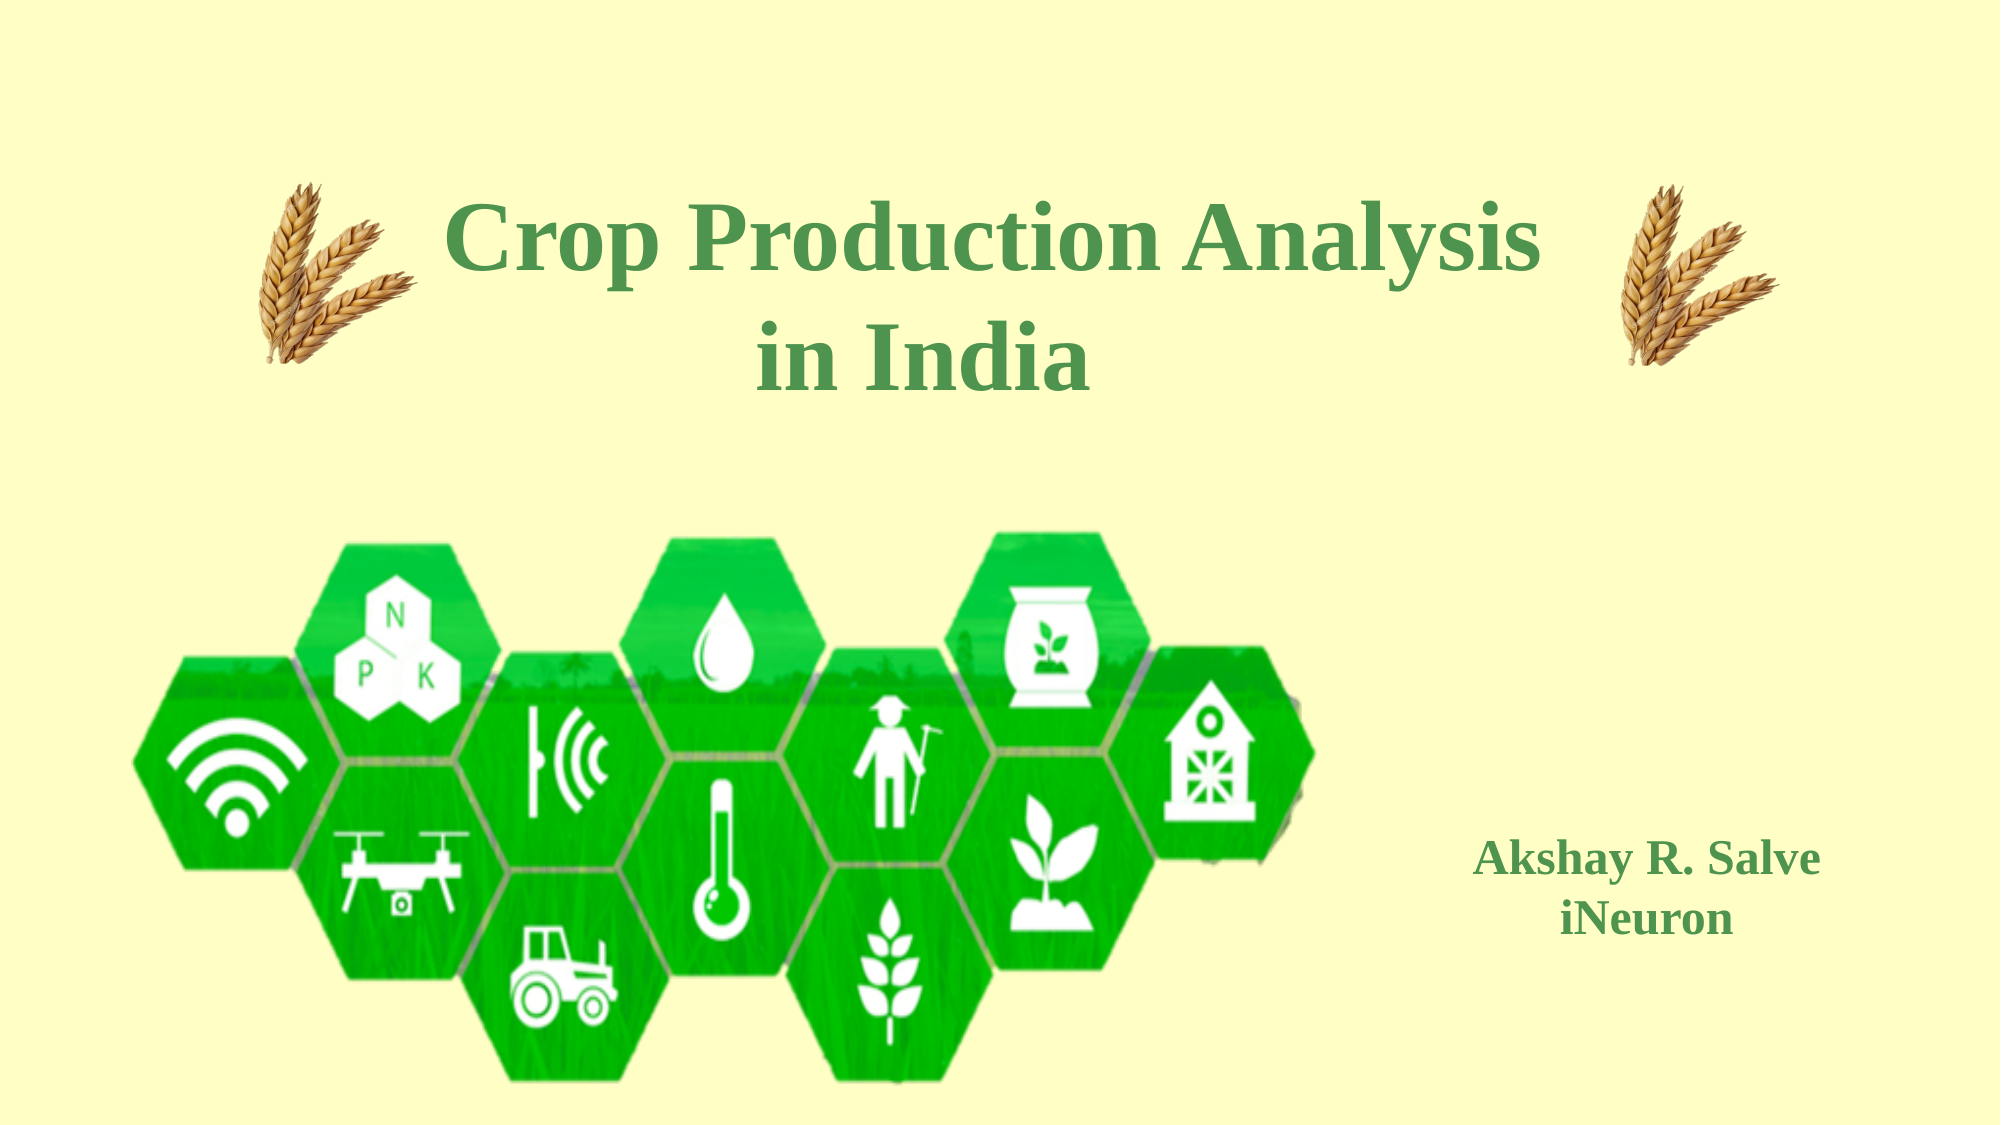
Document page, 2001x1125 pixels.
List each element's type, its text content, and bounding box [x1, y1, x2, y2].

picture [1585, 155, 1818, 389]
picture [128, 521, 1329, 1114]
picture [223, 153, 456, 387]
text_box Akshay R. Salve iNeuron [1349, 817, 1944, 952]
text_box Crop Production Analysis in India [298, 53, 1663, 419]
